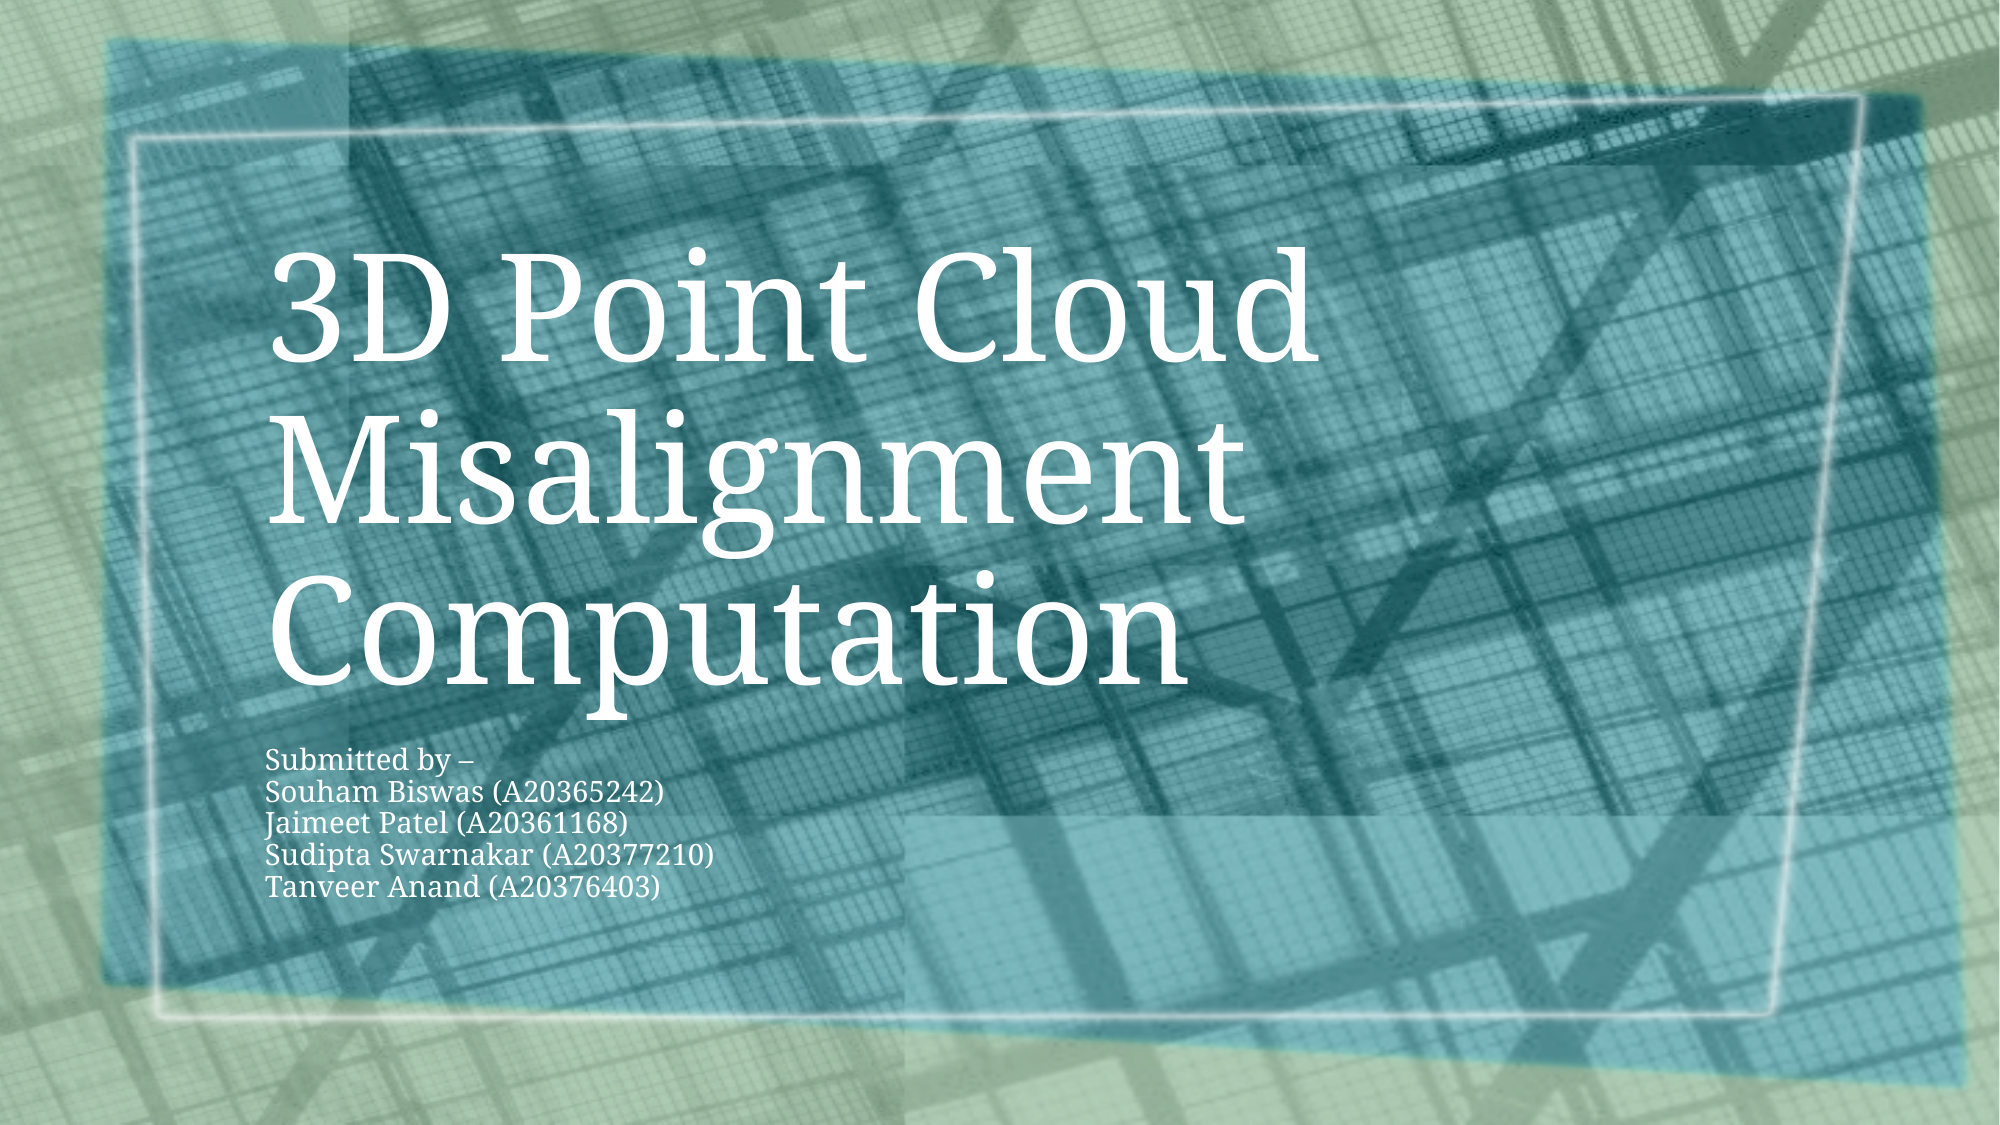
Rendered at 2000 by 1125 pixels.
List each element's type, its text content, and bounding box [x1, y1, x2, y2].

subtitle Submitted by – Souham Biswas (A20365242) Jaimeet Patel (A20361168) Sudipta Swarnakar (A20377210) Tanveer Anand (A20376403) [249, 737, 1600, 913]
title 3D Point Cloud Misalignment Computation [249, 149, 1750, 725]
picture [0, 0, 2000, 1125]
